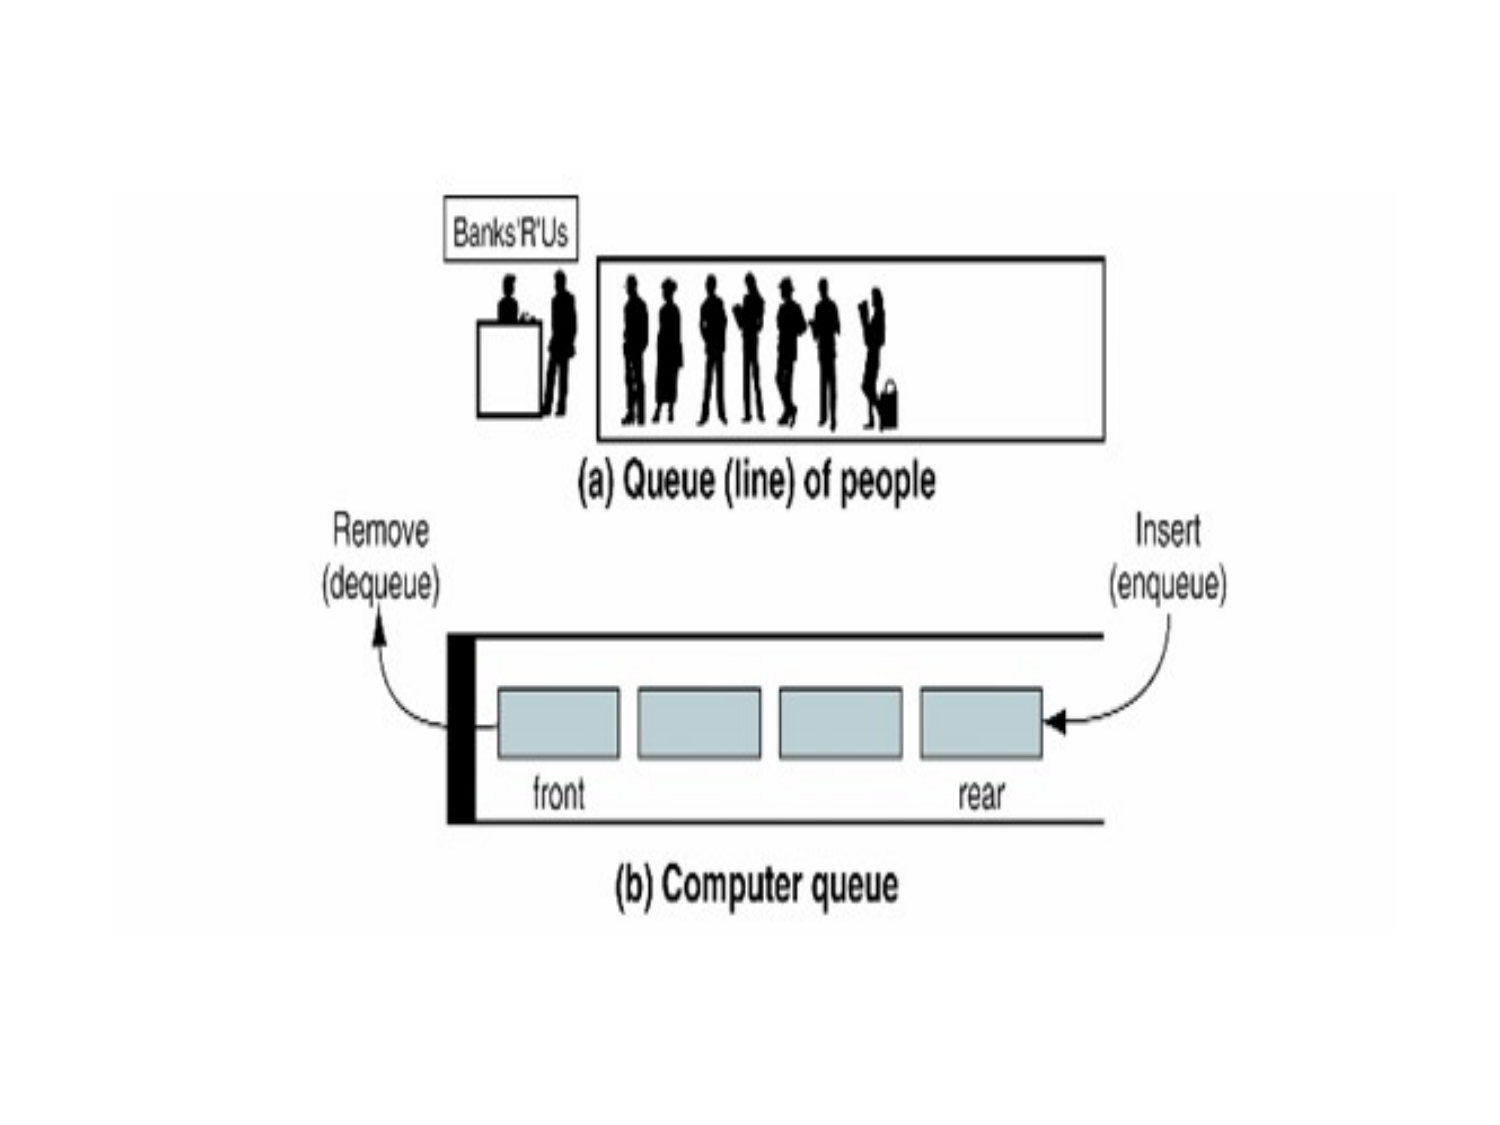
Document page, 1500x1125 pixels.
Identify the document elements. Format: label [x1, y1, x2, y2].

picture [112, 127, 1425, 930]
